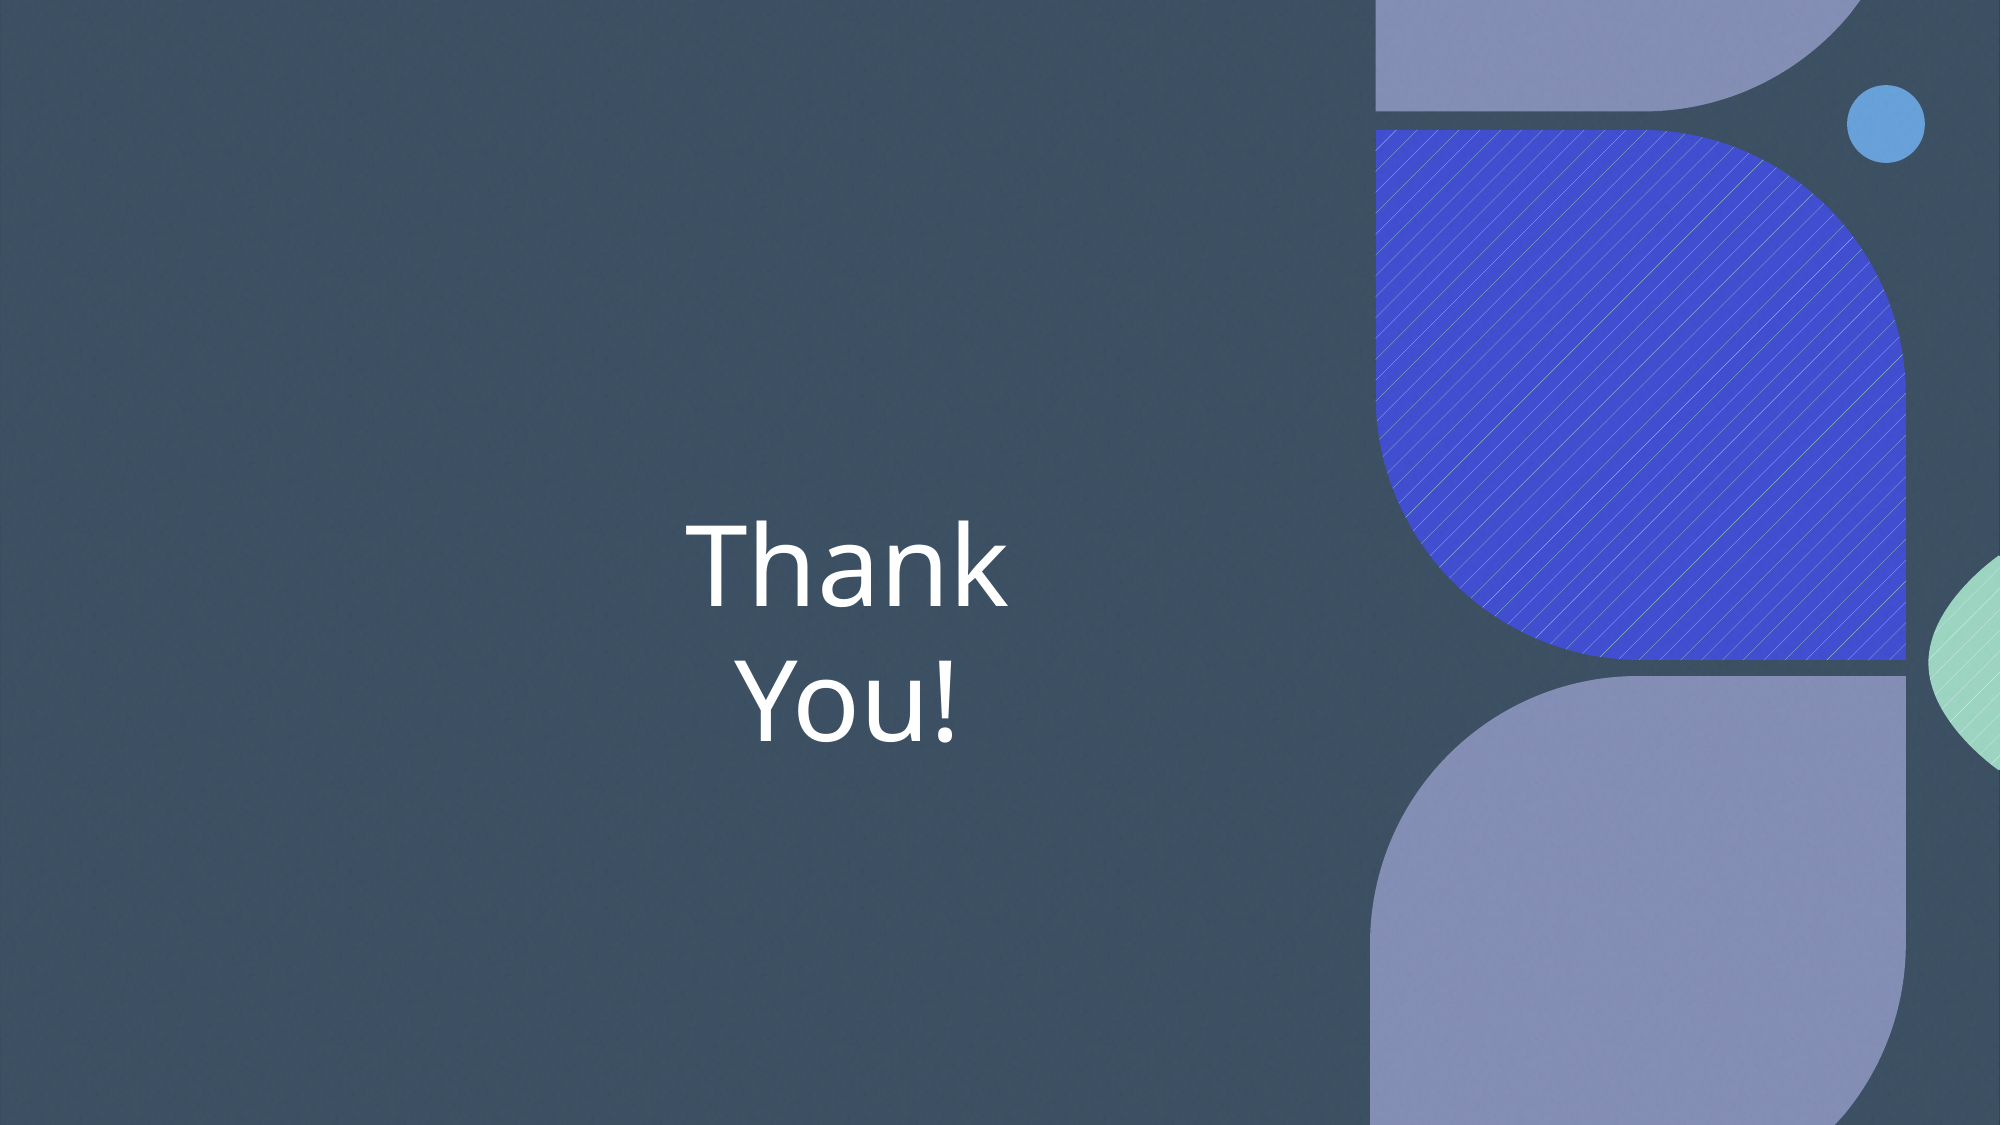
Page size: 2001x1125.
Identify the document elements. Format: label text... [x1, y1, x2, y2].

text_box Thank You! [557, 486, 1138, 772]
